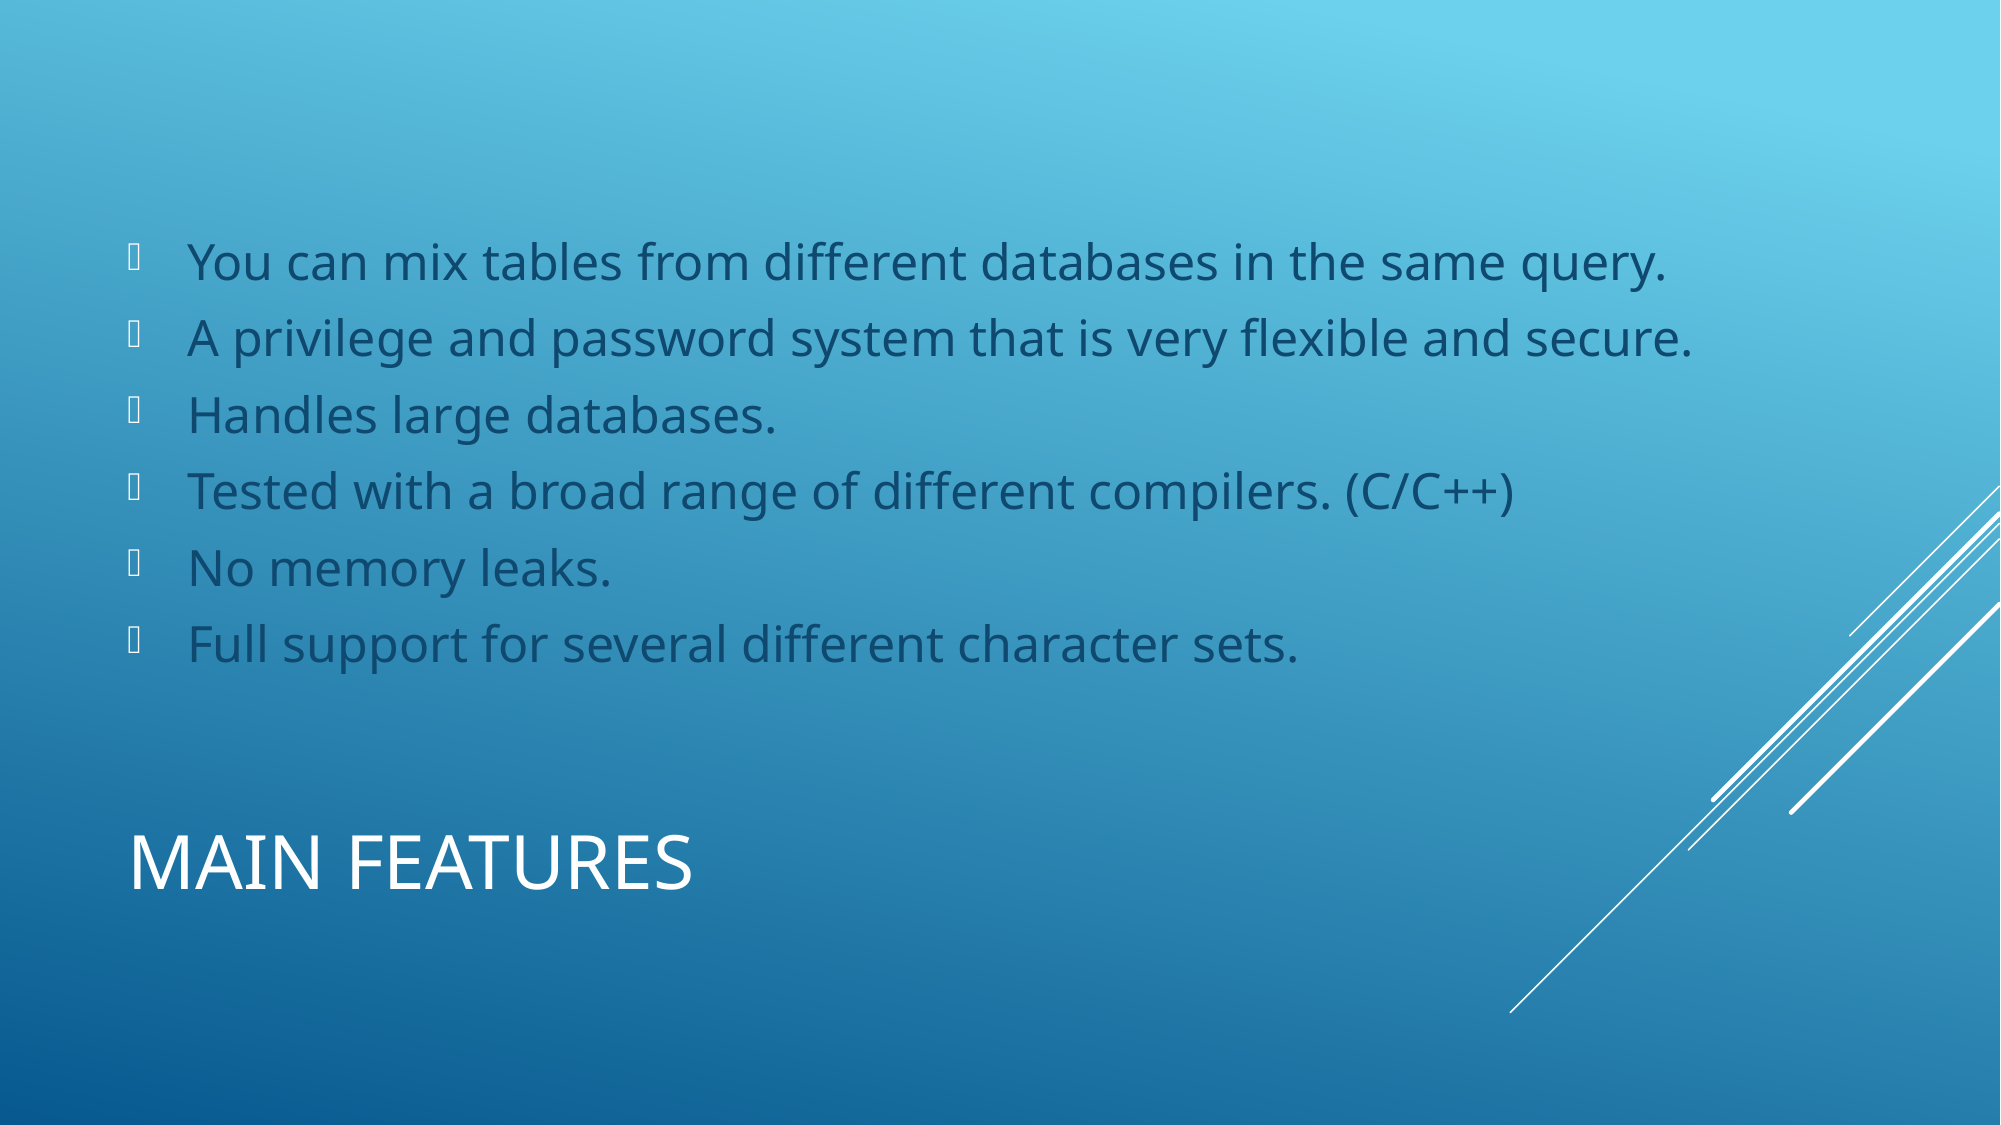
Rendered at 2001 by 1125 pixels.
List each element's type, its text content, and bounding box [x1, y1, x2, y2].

title Main Features [112, 799, 1513, 984]
list You can mix tables from different databases in the same query. A privilege and password system that is very flexible and secure. Handles large databases. Tested with a broad range of different compilers. (C/C++) No memory leaks. Full support for several different character sets. [112, 112, 1946, 799]
